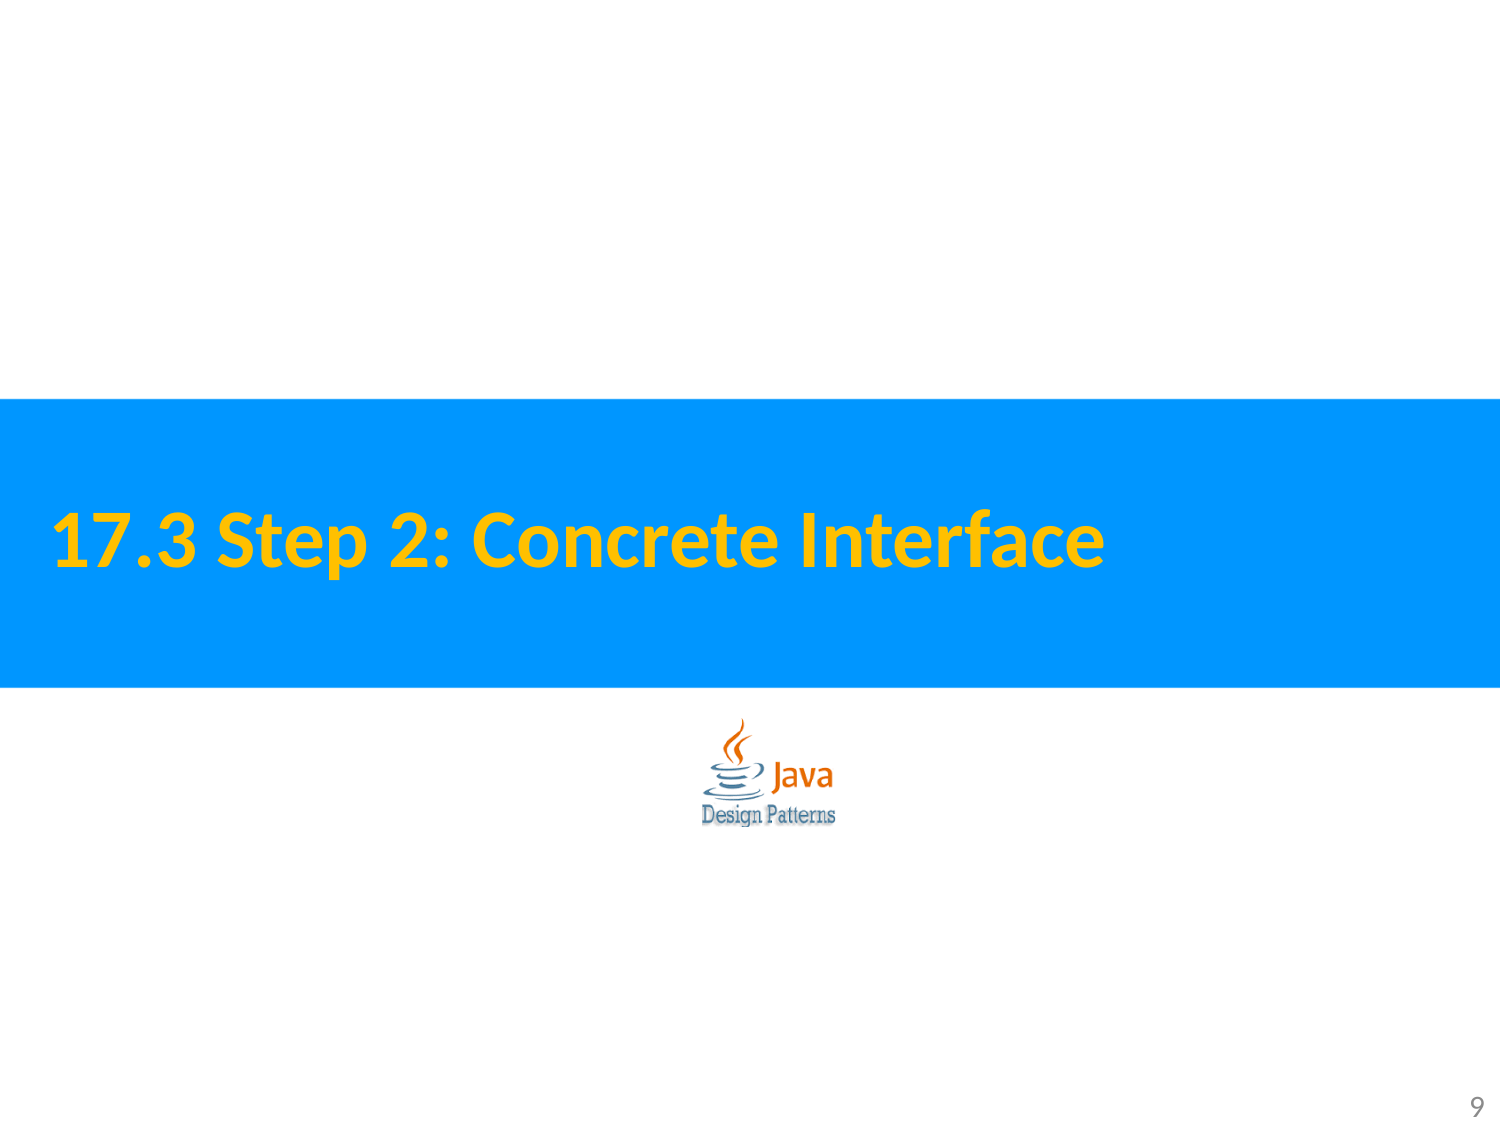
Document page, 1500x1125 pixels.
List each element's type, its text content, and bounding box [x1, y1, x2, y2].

text_box 17.3 Step 2: Concrete Interface [33, 477, 1467, 592]
slide_number 9 [1162, 1074, 1500, 1125]
picture [0, 0, 1500, 1125]
